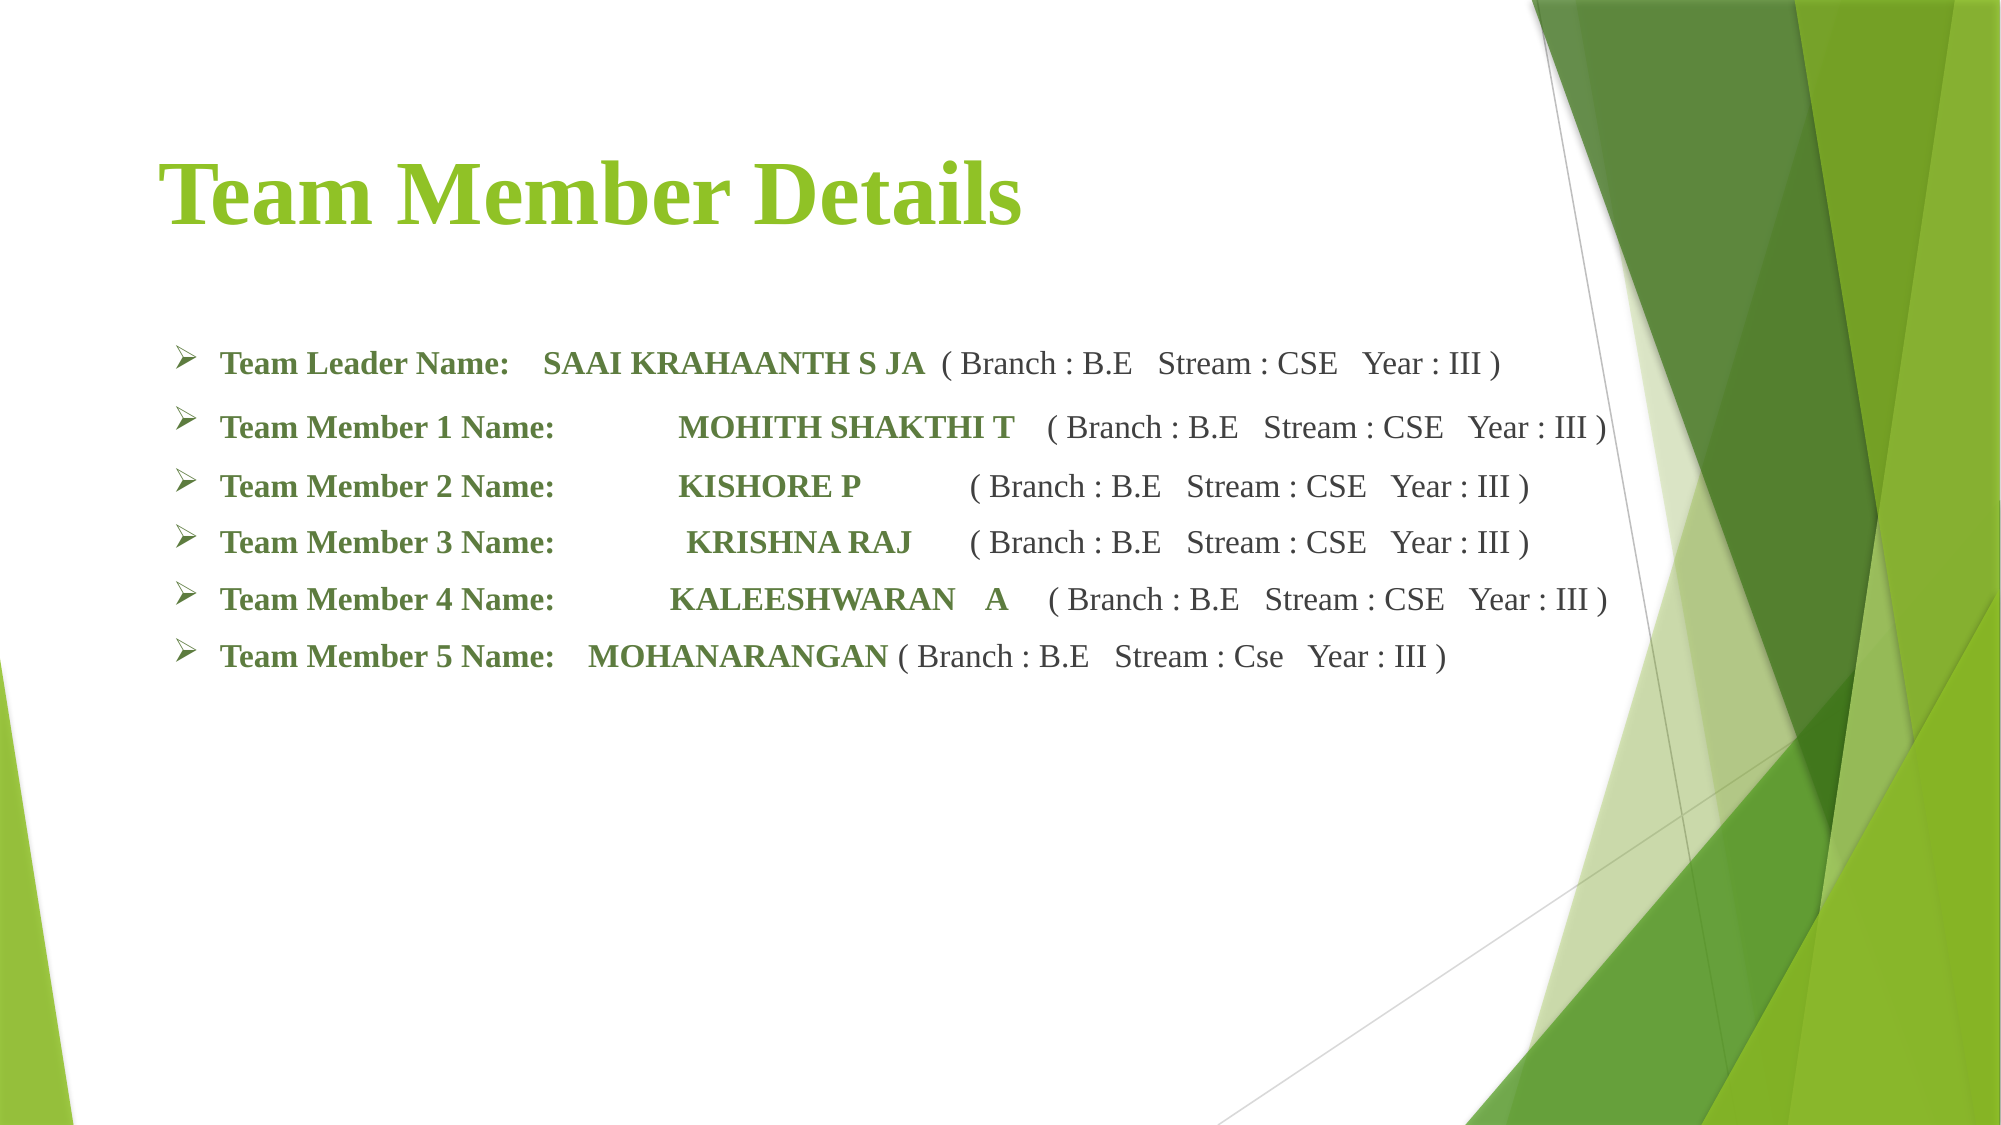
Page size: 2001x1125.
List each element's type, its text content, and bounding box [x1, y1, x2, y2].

title Team Member Details [158, 144, 1244, 245]
list Team Leader Name: SAAI KRAHAANTH S JA ( Branch : B.E Stream : CSE Year : III ) Team Member 1 Name: MOHITH SHAKTHI T ( Branch : B.E Stream : CSE Year : III ) Team Member 2 Name: KISHORE P ( Branch : B.E Stream : CSE Year : III ) Team Member 3 Name: KRISHNA RAJ ( Branch : B.E Stream : CSE Year : III ) Team Member 4 Name: KALEESHWARAN A ( Branch : B.E Stream : CSE Year : III ) Team Member 5 Name: MOHANARANGAN ( Branch : B.E Stream : Cse Year : III ) [158, 338, 1987, 1113]
